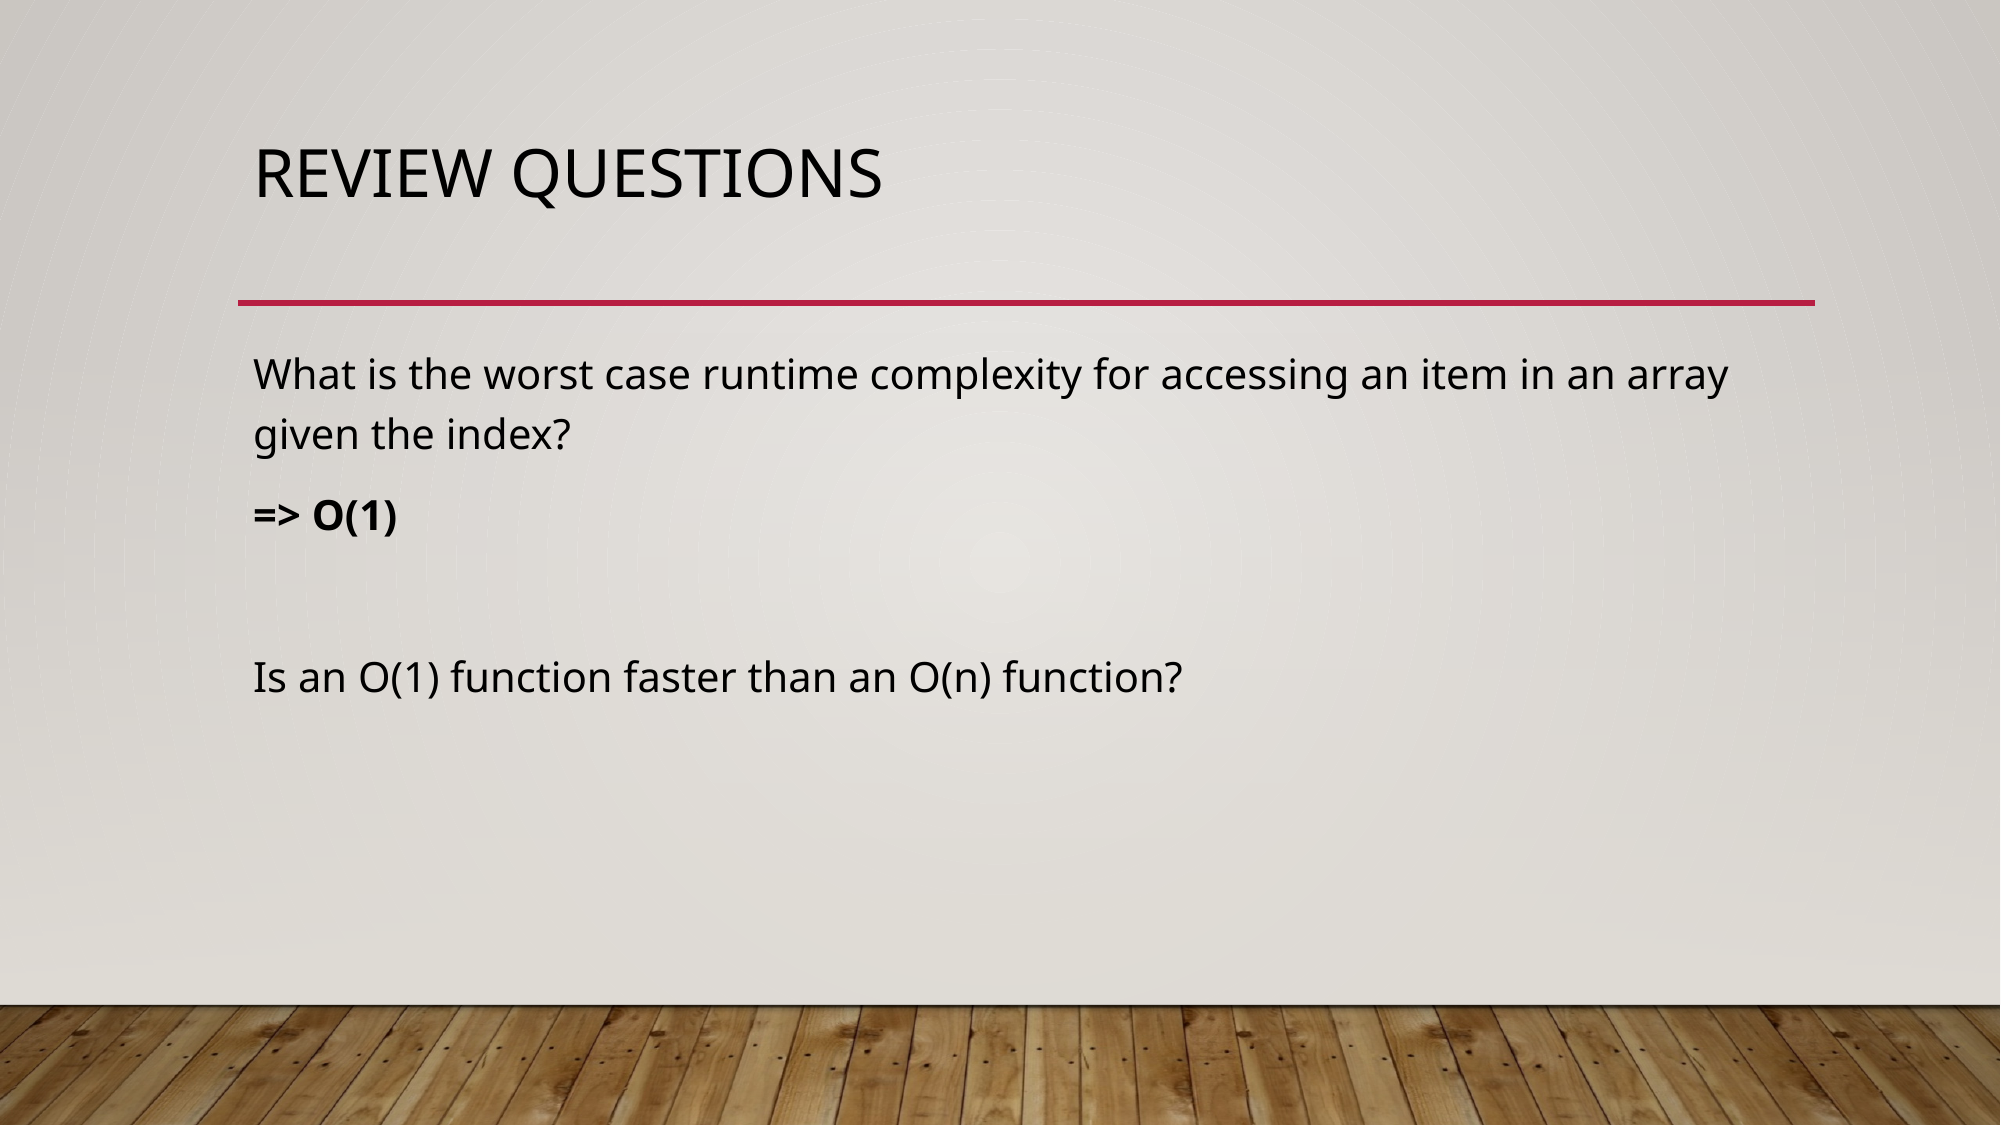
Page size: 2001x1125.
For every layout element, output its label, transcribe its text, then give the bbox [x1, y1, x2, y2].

picture [0, 1005, 2000, 1125]
list What is the worst case runtime complexity for accessing an item in an array given the index? => O(1) Is an O(1) function faster than an O(n) function? [238, 330, 1860, 897]
title Review Questions [238, 131, 1814, 305]
